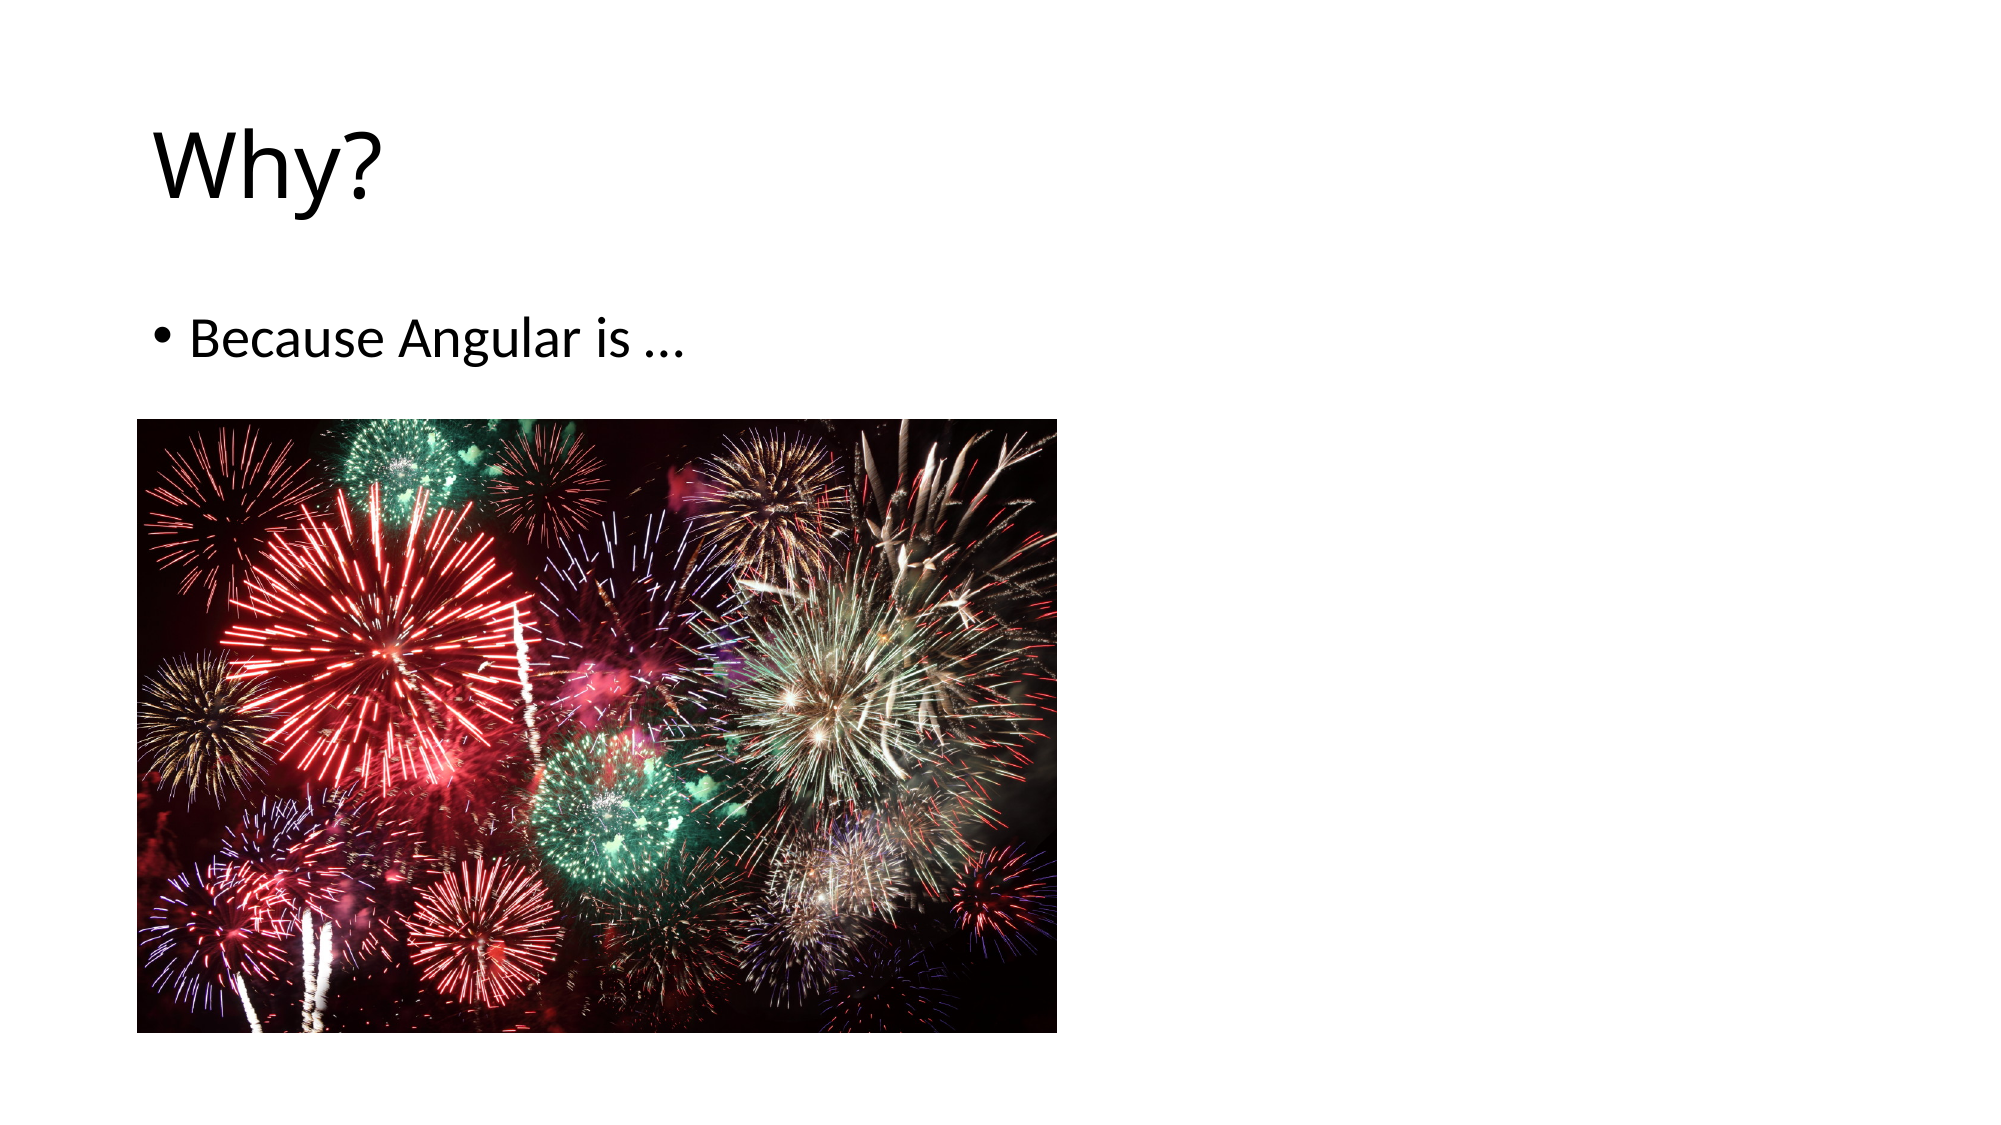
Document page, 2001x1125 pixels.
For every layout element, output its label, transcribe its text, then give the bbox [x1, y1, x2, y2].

list Because Angular is … [137, 299, 1863, 1014]
title Why? [137, 59, 1863, 278]
picture [137, 419, 1057, 1033]
